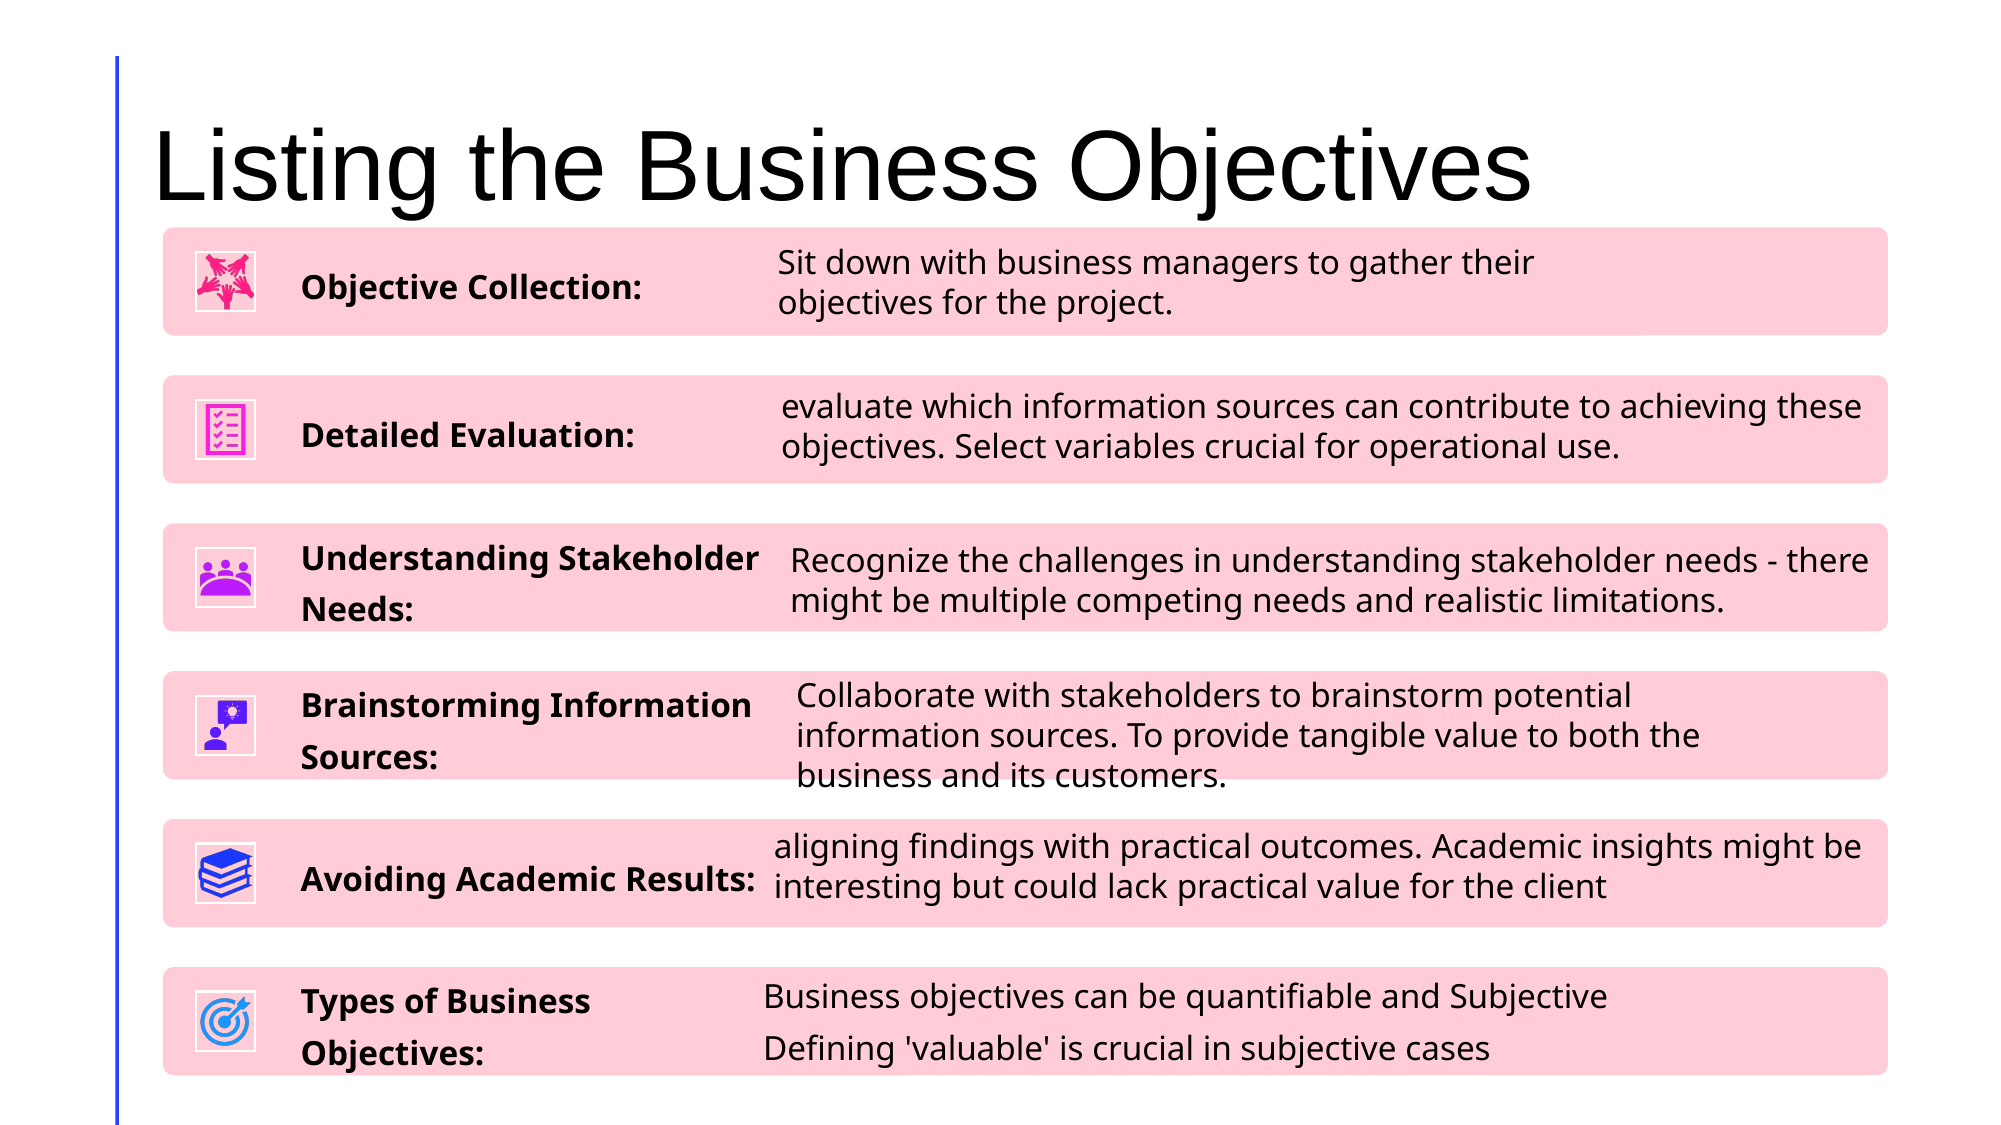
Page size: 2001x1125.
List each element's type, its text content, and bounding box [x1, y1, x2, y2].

picture [197, 401, 238, 458]
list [238, 225, 1964, 1088]
title Listing the Business Objectives [137, 59, 1863, 278]
picture [197, 993, 238, 1050]
picture [197, 549, 238, 606]
picture [197, 697, 238, 754]
picture [197, 845, 238, 902]
picture [197, 253, 238, 310]
